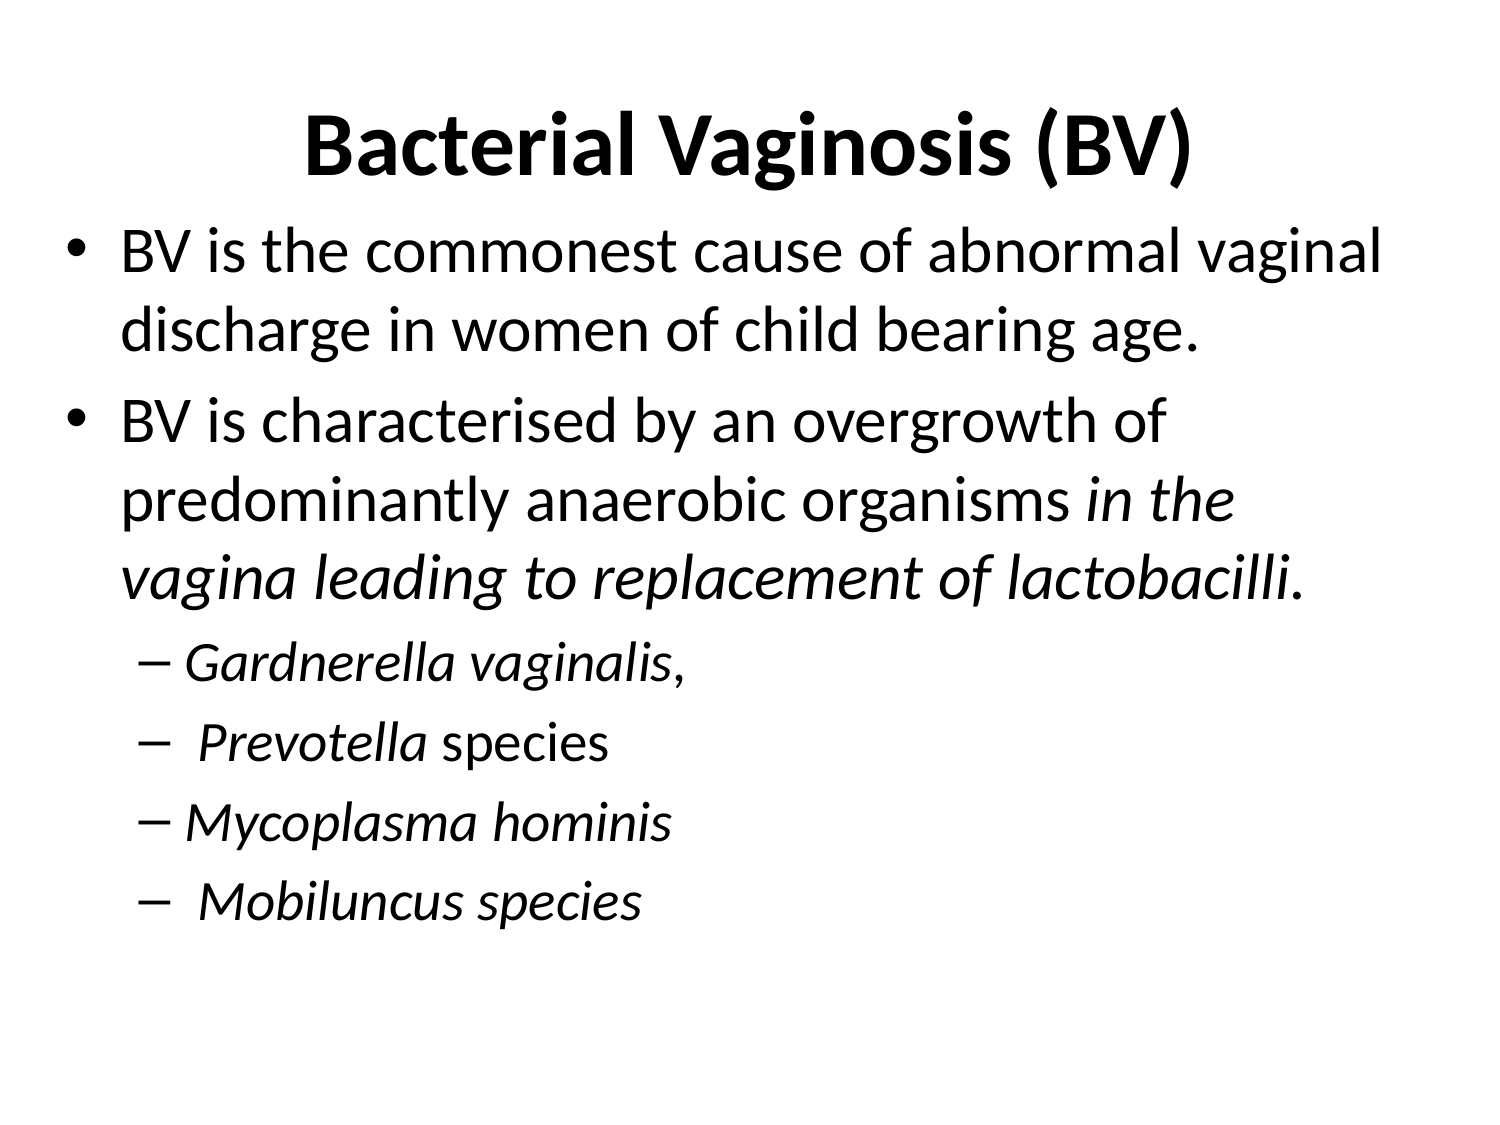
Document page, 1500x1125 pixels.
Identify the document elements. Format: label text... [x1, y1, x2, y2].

title Bacterial Vaginosis (BV) [75, 45, 1425, 200]
list BV is the commonest cause of abnormal vaginal discharge in women of child bearing age. BV is characterised by an overgrowth of predominantly anaerobic organisms in the vagina leading to replacement of lactobacilli. Gardnerella vaginalis, Prevotella species Mycoplasma hominis Mobiluncus species [50, 200, 1425, 1005]
